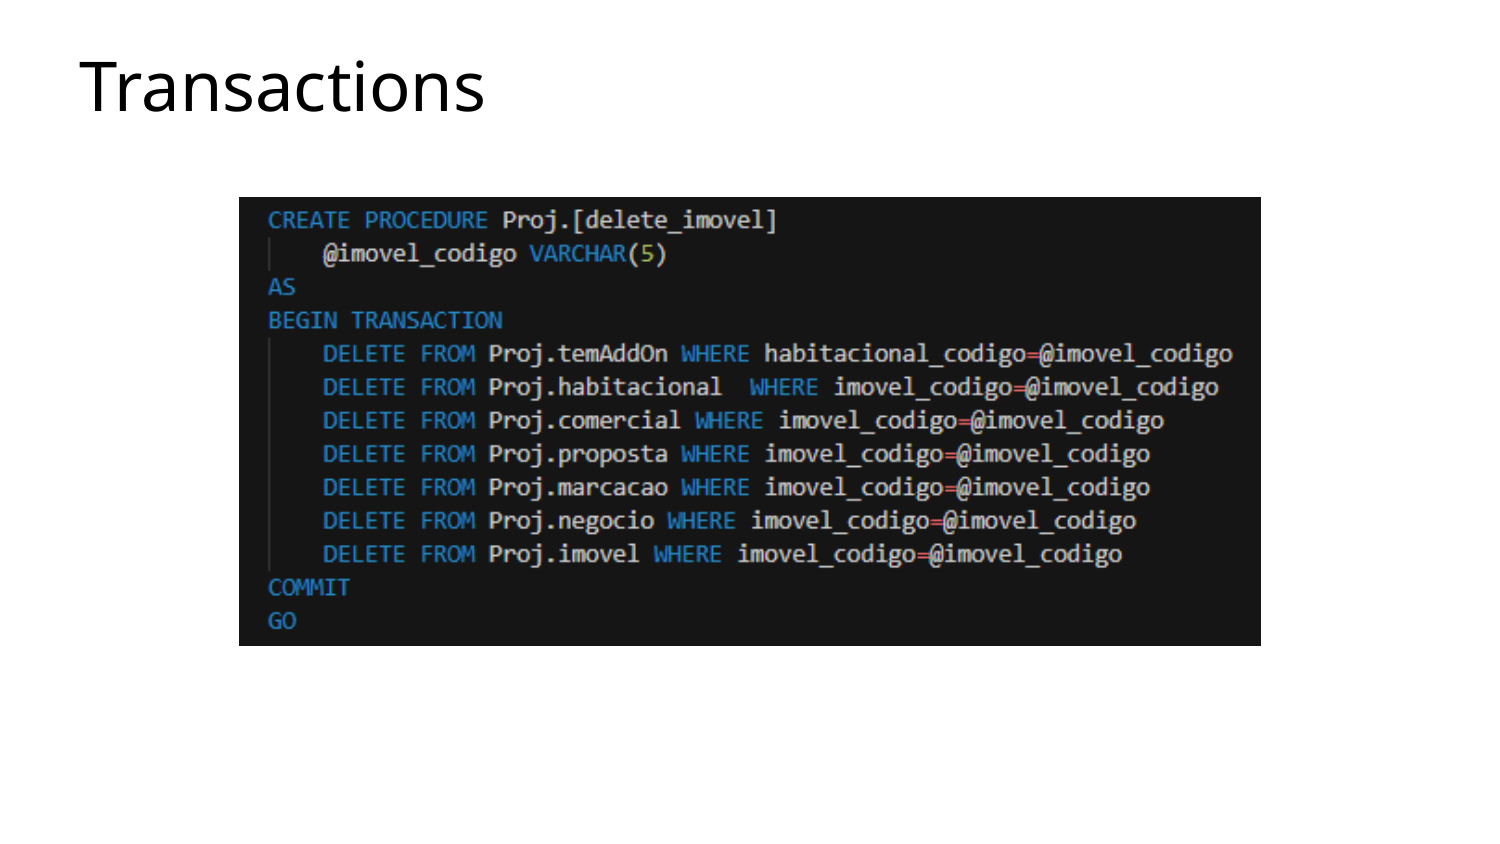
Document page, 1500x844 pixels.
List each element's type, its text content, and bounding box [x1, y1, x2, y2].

picture [239, 197, 1261, 647]
subtitle Transactions [64, 28, 591, 190]
